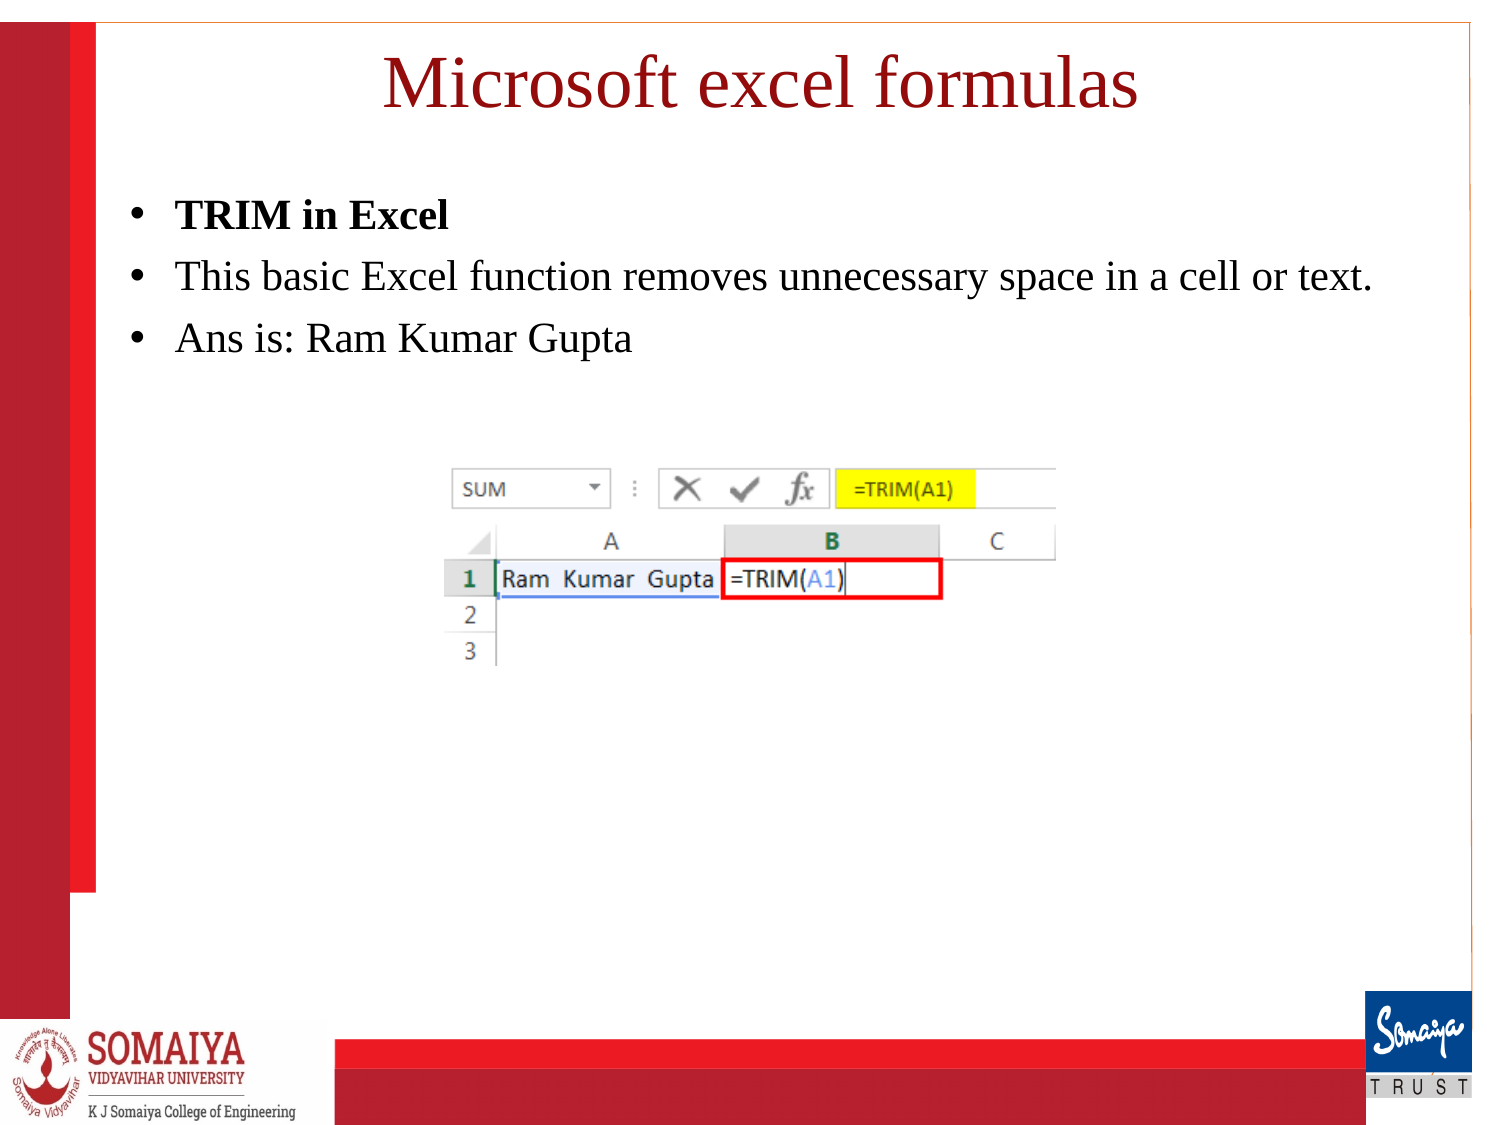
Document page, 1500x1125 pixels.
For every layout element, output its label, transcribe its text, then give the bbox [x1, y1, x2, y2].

list TRIM in Excel This basic Excel function removes unnecessary space in a cell or text. Ans is: Ram Kumar Gupta [114, 184, 1465, 1024]
picture [444, 459, 1056, 666]
picture [0, 22, 327, 1125]
title Microsoft excel formulas [53, 35, 1471, 179]
picture [1365, 991, 1472, 1098]
picture [335, 1040, 1365, 1125]
